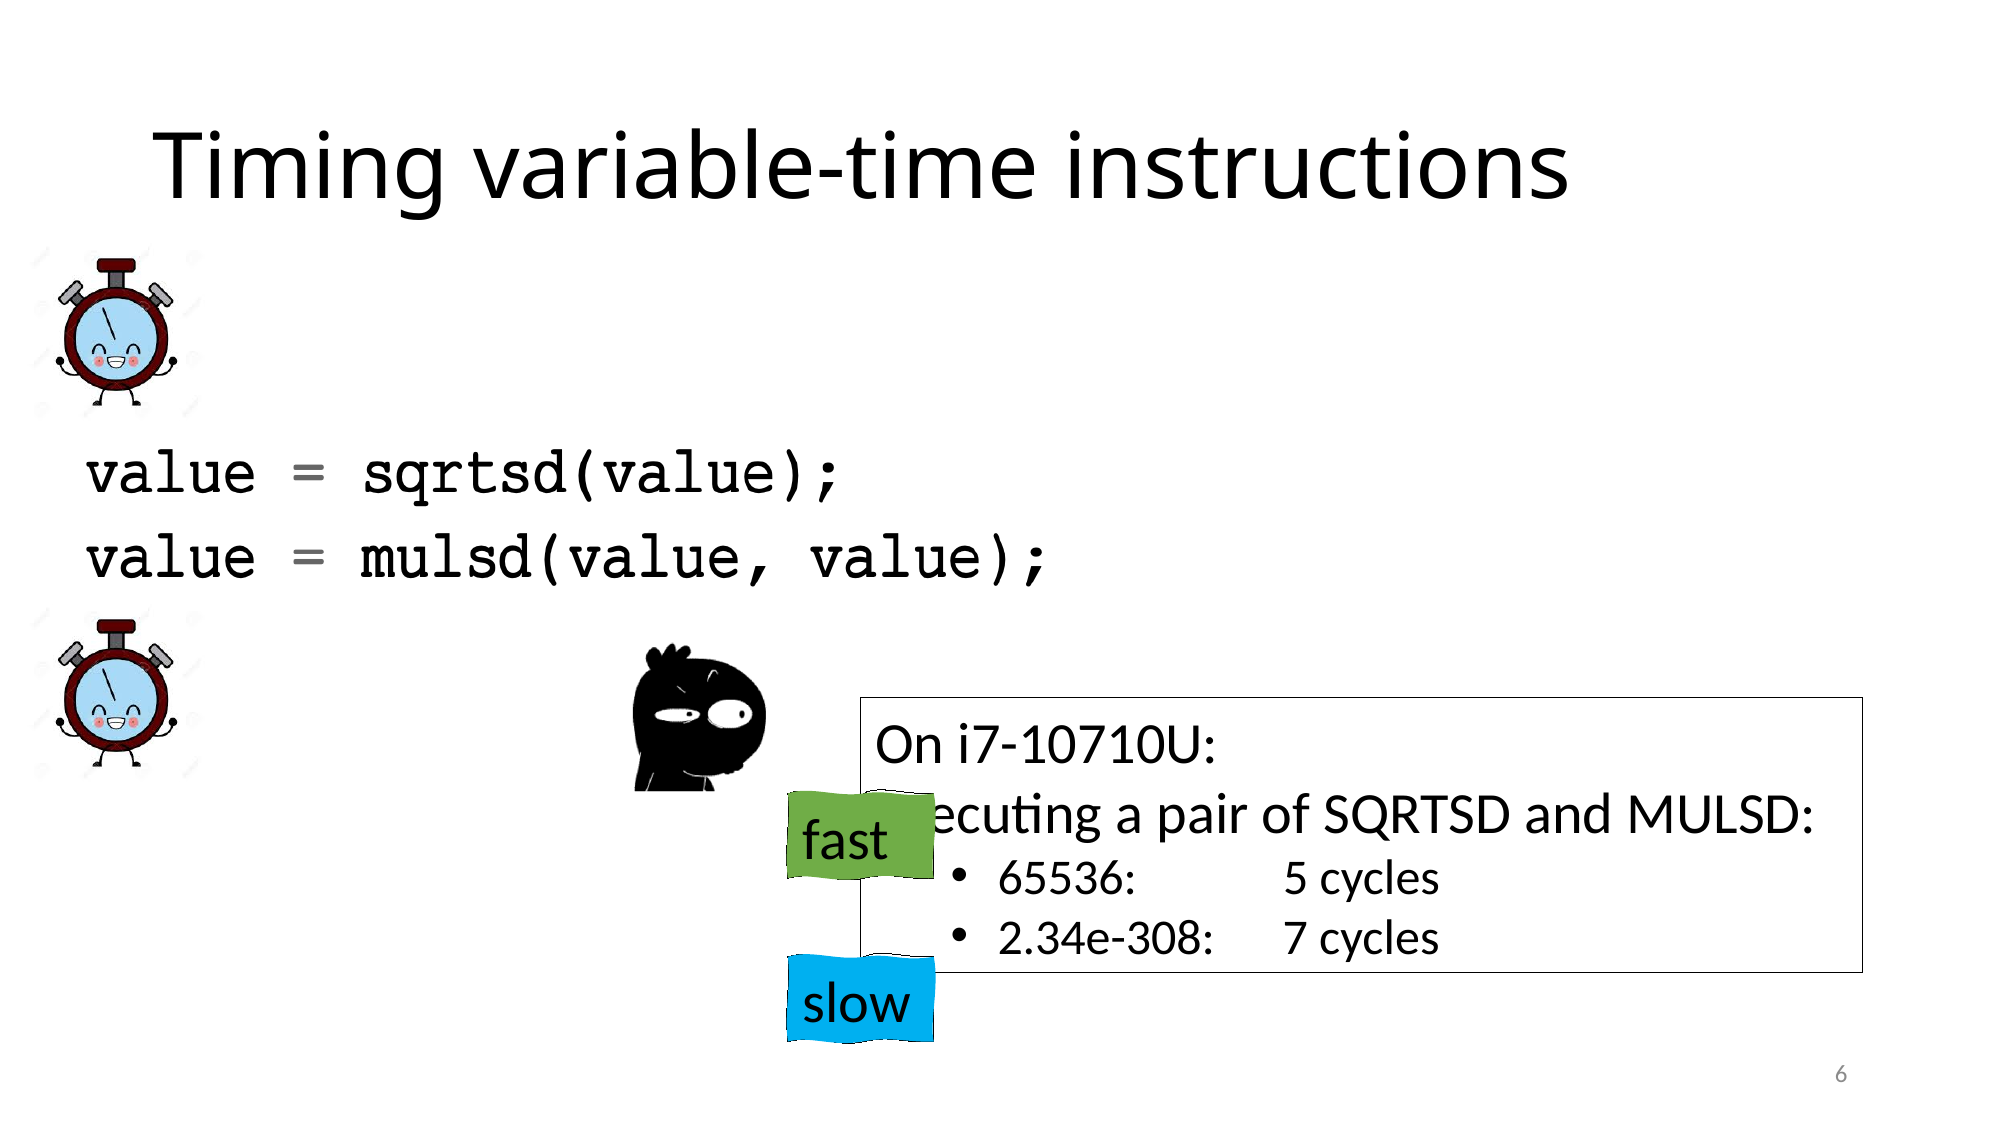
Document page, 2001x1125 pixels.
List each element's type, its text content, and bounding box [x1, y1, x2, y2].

picture [27, 431, 1075, 782]
picture [600, 623, 785, 792]
text_box fast [786, 789, 936, 880]
picture [27, 243, 205, 421]
slide_number 6 [1412, 1042, 1863, 1103]
text_box On i7-10710U: Executing a pair of SQRTSD and MULSD: 65536: 5 cycles 2.34e-308: 7 cycles [860, 697, 1863, 973]
title Timing variable-time instructions [137, 59, 1863, 278]
text_box slow [786, 953, 936, 1044]
